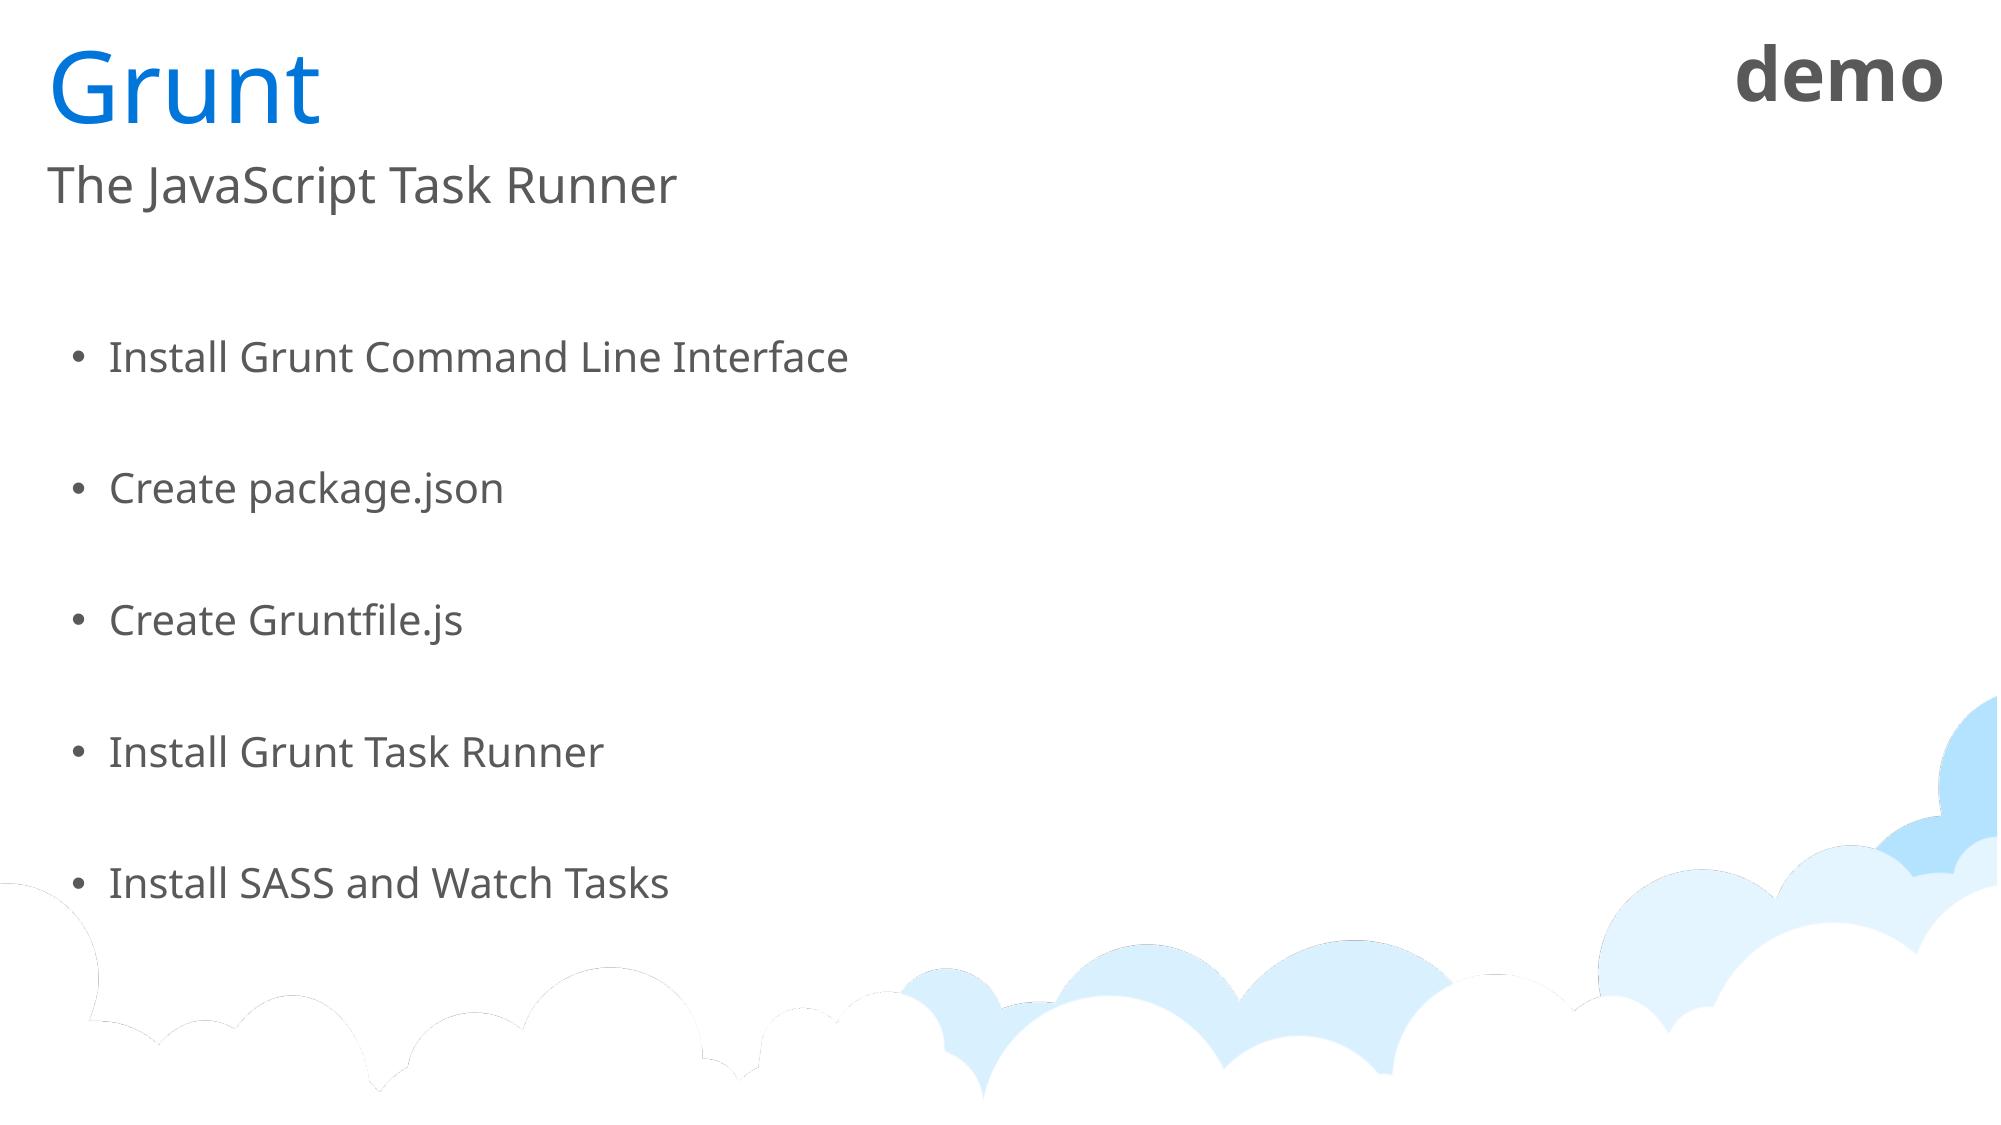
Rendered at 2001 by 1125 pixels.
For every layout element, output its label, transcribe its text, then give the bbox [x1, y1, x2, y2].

text_box demo [1645, 28, 1962, 158]
list Install Grunt Command Line Interface Create package.json Create Gruntfile.js Install Grunt Task Runner Install SASS and Watch Tasks [56, 328, 1823, 922]
title Grunt [32, 28, 1645, 154]
picture [0, 689, 1998, 1125]
list The JavaScript Task Runner [32, 152, 1491, 227]
